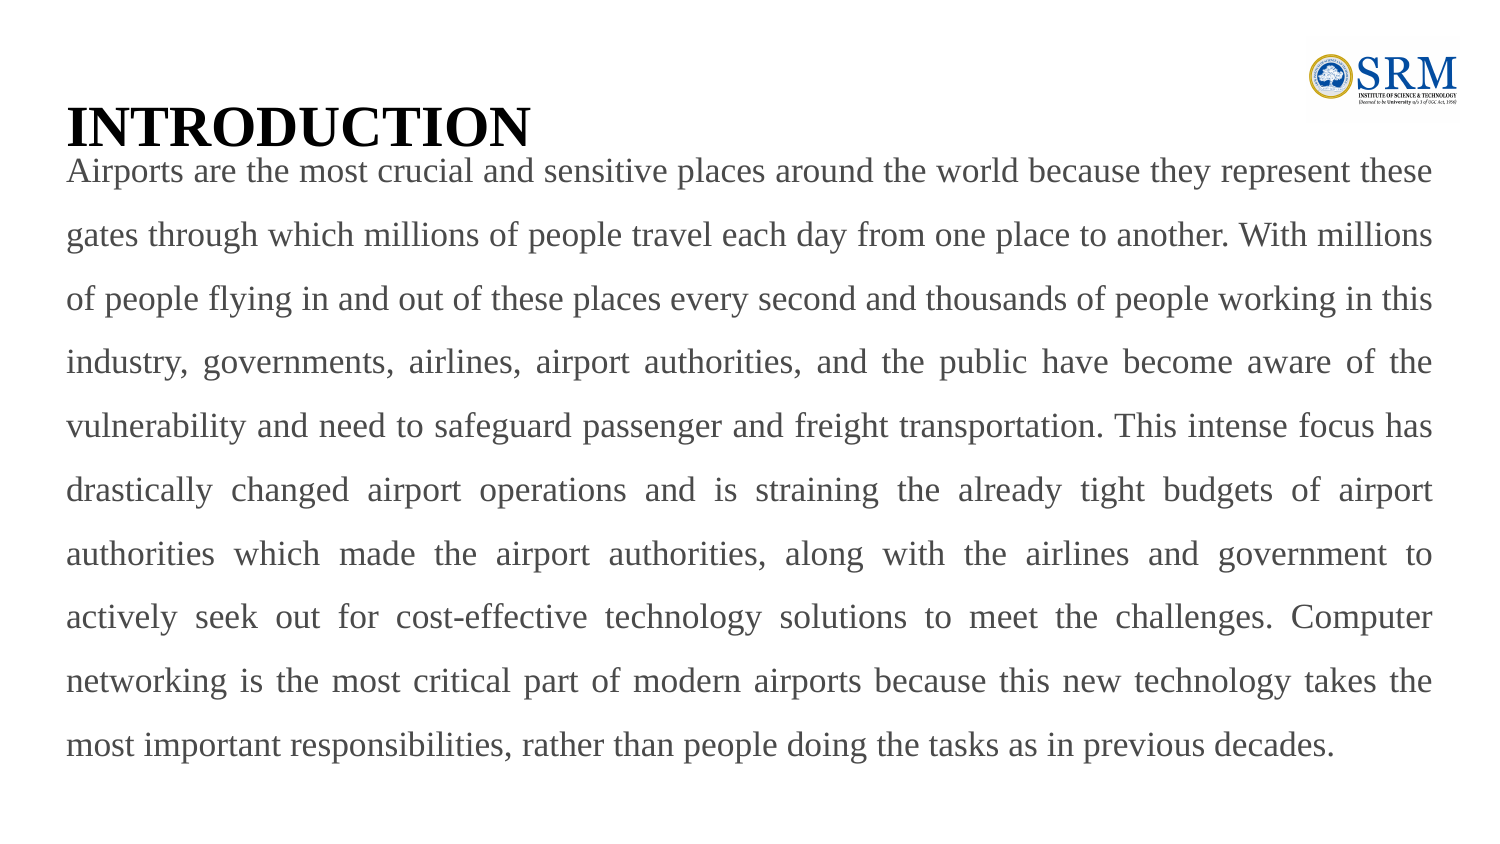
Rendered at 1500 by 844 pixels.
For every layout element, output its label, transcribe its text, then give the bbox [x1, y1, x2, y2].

picture [1306, 36, 1461, 123]
list Airports are the most crucial and sensitive places around the world because they represent these gates through which millions of people travel each day from one place to another. With millions of people flying in and out of these places every second and thousands of people working in this industry, governments, airlines, airport authorities, and the public have become aware of the vulnerability and need to safeguard passenger and freight transportation. This intense focus has drastically changed airport operations and is straining the already tight budgets of airport authorities which made the airport authorities, along with the airlines and government to actively seek out for cost-effective technology solutions to meet the challenges. Computer networking is the most critical part of modern airports because this new technology takes the most important responsibilities, rather than people doing the tasks as in previous decades. [51, 110, 1449, 790]
title INTRODUCTION [51, 72, 1301, 110]
